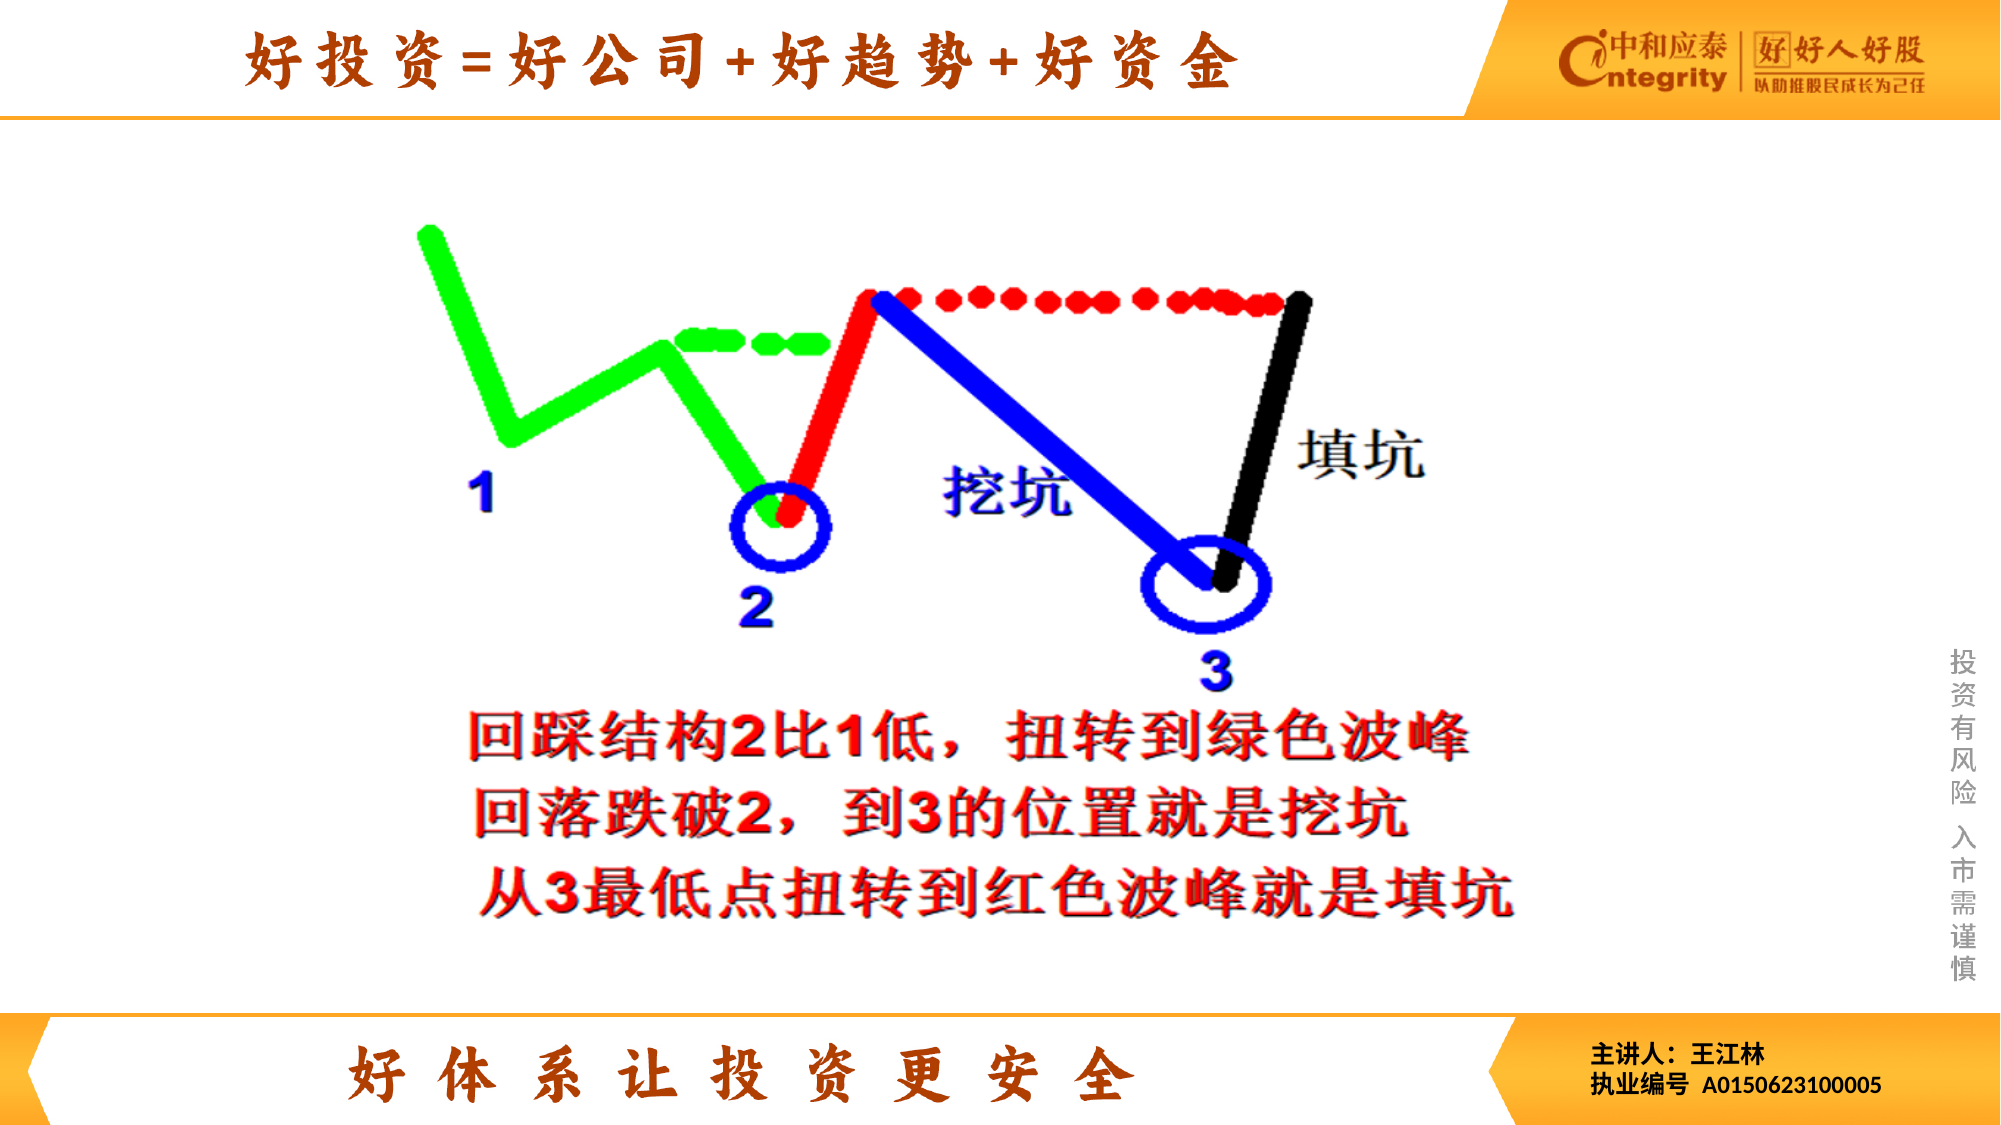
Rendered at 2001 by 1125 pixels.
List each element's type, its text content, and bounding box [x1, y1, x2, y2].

picture [0, 0, 2001, 1125]
text_box 主讲人：王江林 执业编号 A0150623100005 [1575, 1031, 1967, 1106]
